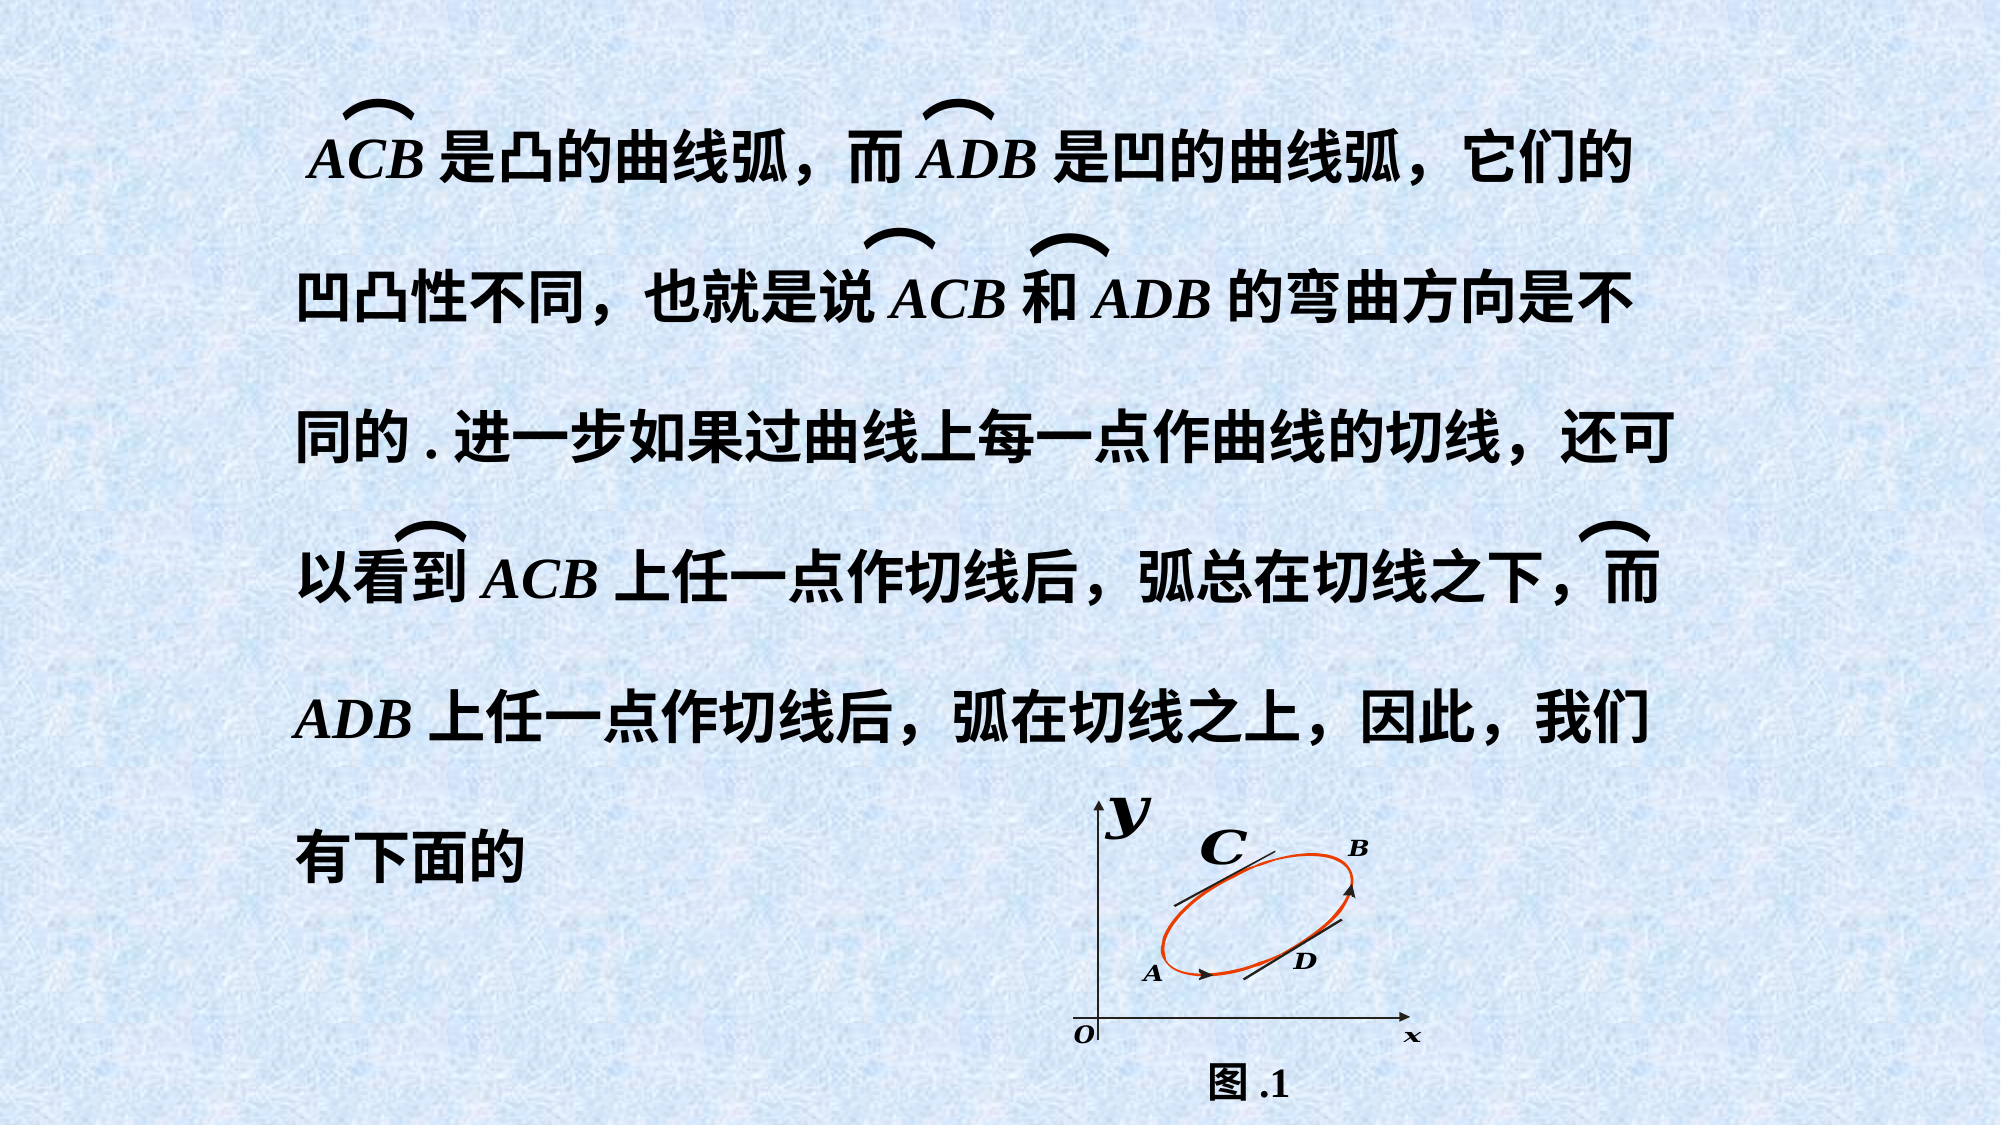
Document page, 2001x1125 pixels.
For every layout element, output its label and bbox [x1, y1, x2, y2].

picture [0, 0, 2001, 1125]
text_box [1071, 777, 1424, 1115]
text_box [279, 35, 1703, 899]
